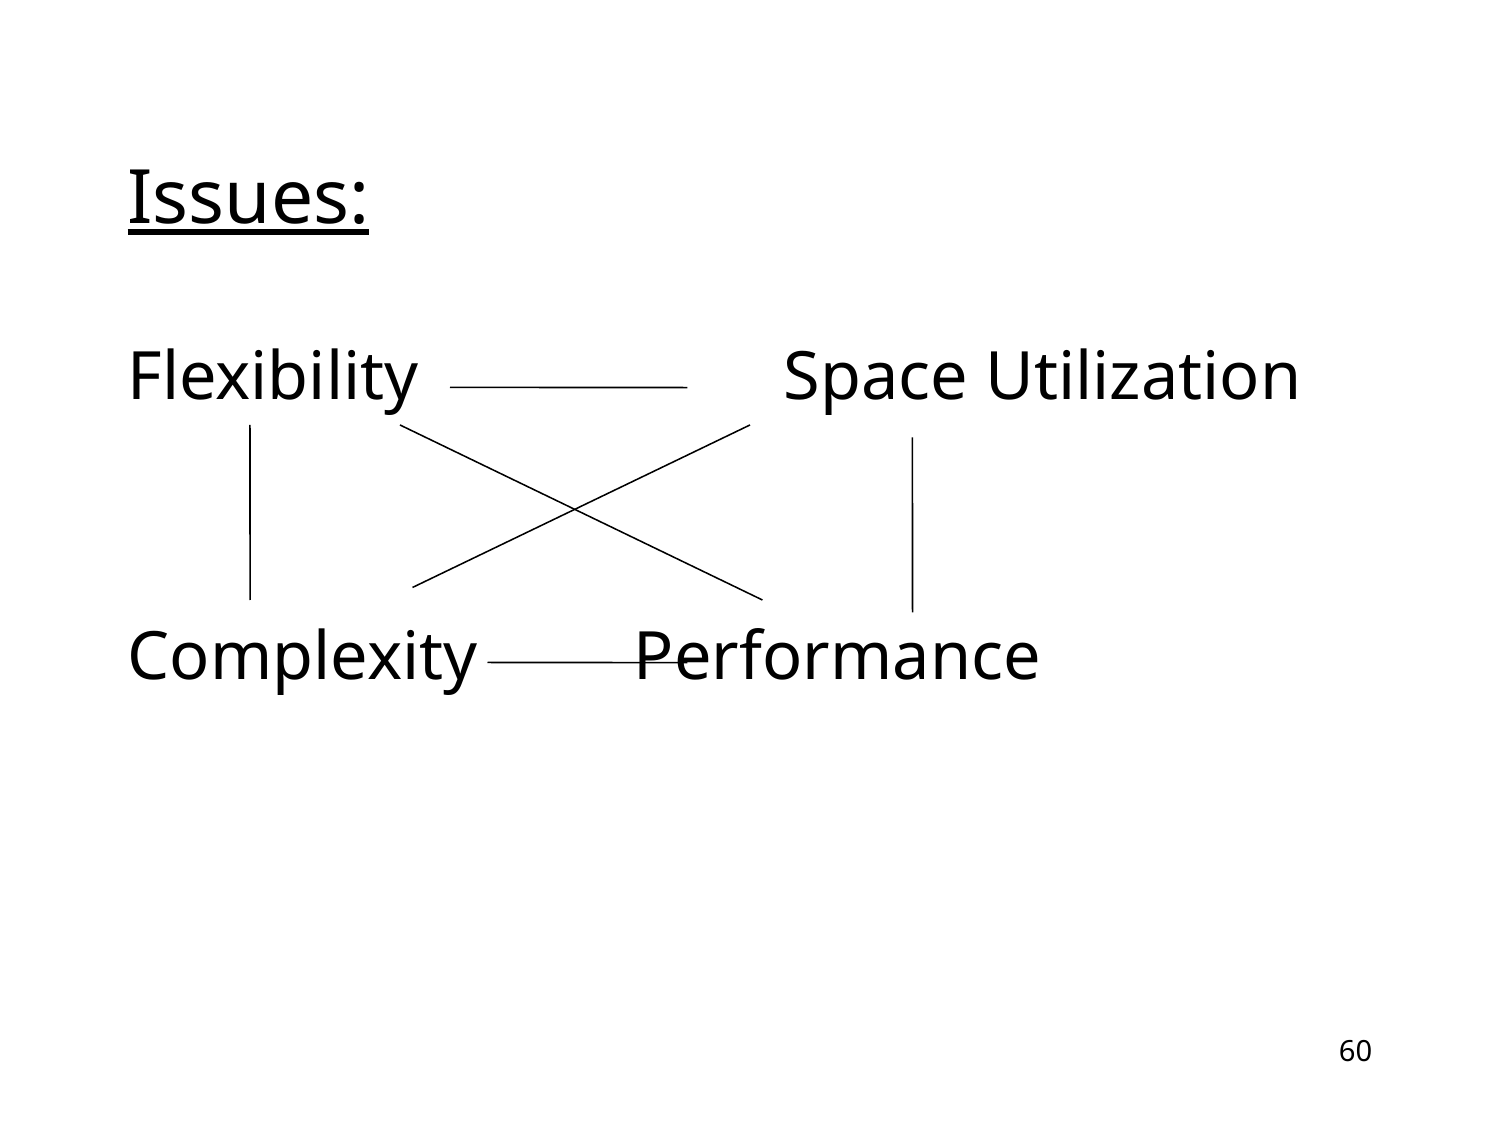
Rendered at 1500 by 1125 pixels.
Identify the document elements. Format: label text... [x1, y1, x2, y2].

list Flexibility Space Utilization Complexity Performance [112, 324, 1388, 1000]
slide_number 60 [1074, 1024, 1388, 1101]
title Issues: [112, 99, 1388, 288]
